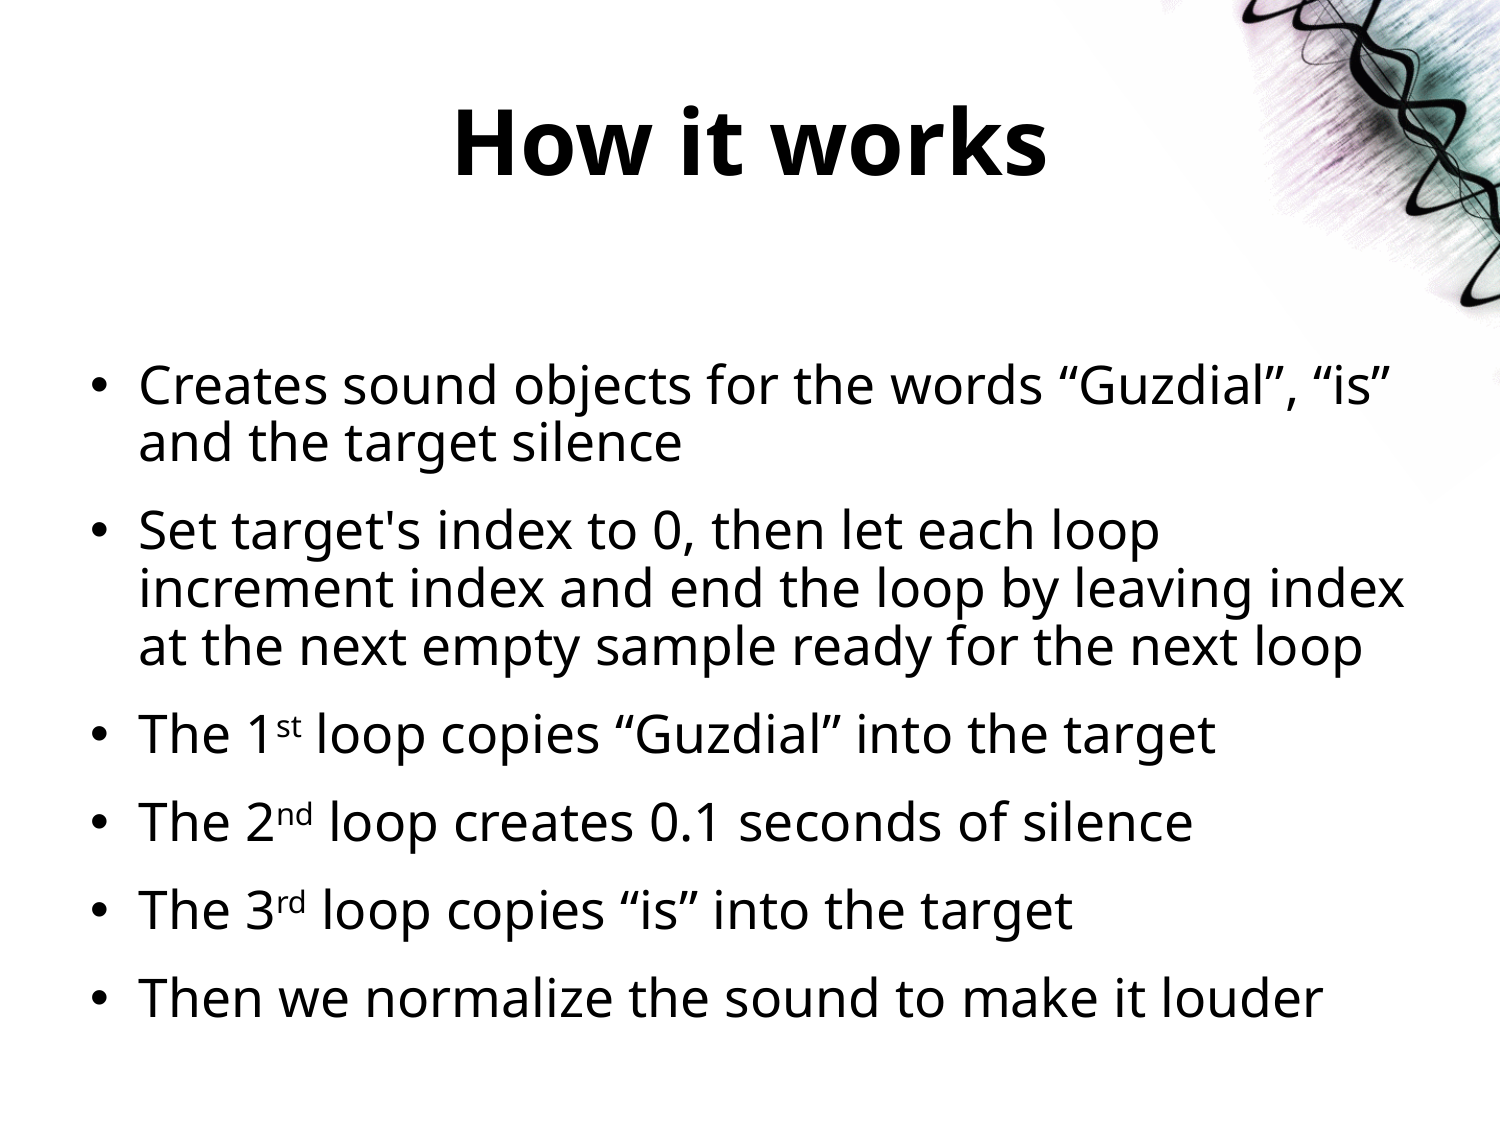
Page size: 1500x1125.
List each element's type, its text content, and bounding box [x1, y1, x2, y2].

picture [1055, 0, 1500, 504]
title How it works [75, 45, 1425, 233]
list Creates sound objects for the words “Guzdial”, “is” and the target silence Set target's index to 0, then let each loop increment index and end the loop by leaving index at the next empty sample ready for the next loop The 1st loop copies “Guzdial” into the target The 2nd loop creates 0.1 seconds of silence The 3rd loop copies “is” into the target Then we normalize the sound to make it louder [75, 324, 1425, 1063]
